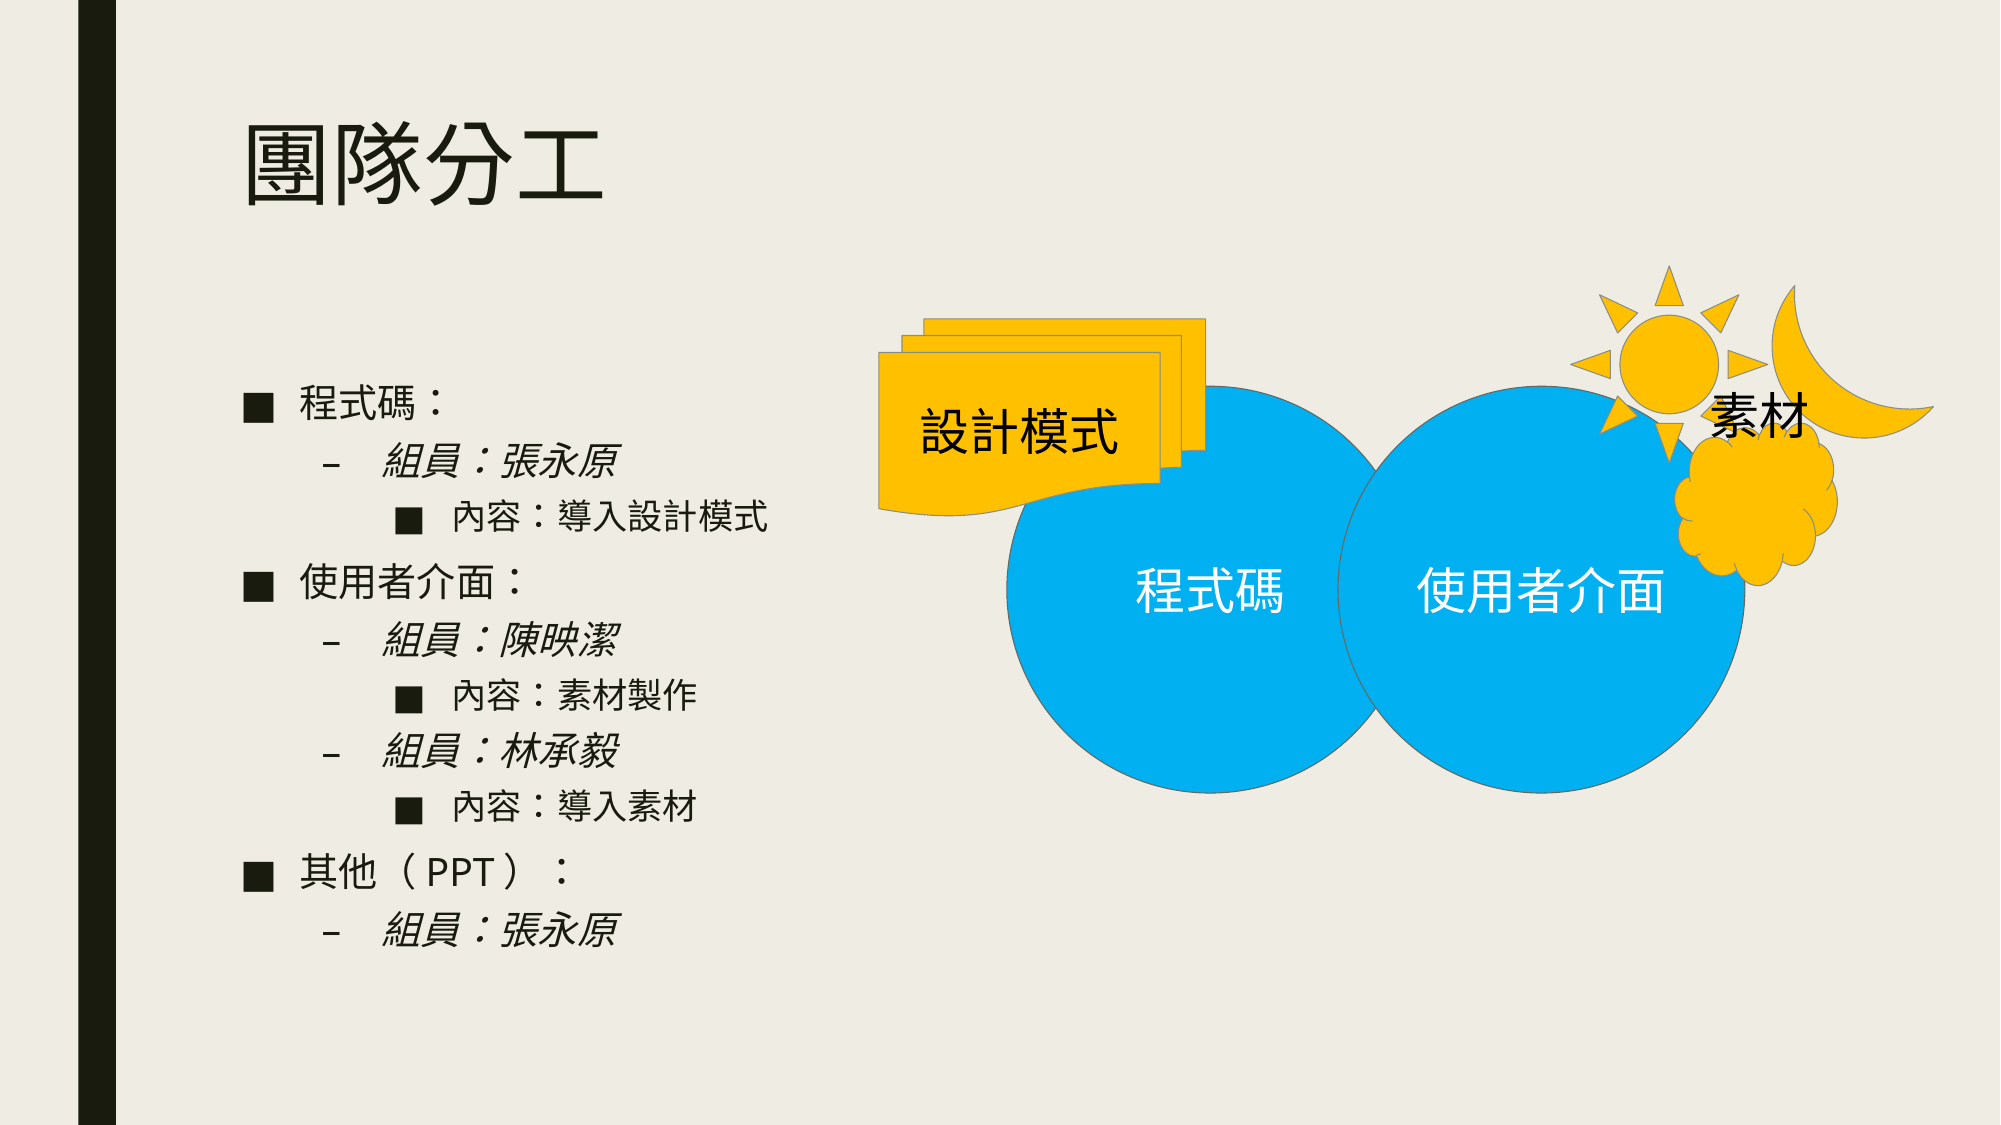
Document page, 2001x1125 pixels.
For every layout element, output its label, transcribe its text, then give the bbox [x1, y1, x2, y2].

text_box 程式碼 [1003, 383, 1376, 796]
text_box 使用者介面 [1335, 383, 1748, 796]
text_box 設計模式 [875, 316, 1209, 519]
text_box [1570, 265, 1926, 586]
list 程式碼： 組員：張永原 內容：導入設計模式 使用者介面： 組員：陳映潔 內容：素材製作 組員：林承毅 內容：導入素材 其他（PPT）： 組員：張永原 [225, 375, 1800, 963]
title 團隊分工 [225, 112, 1800, 357]
